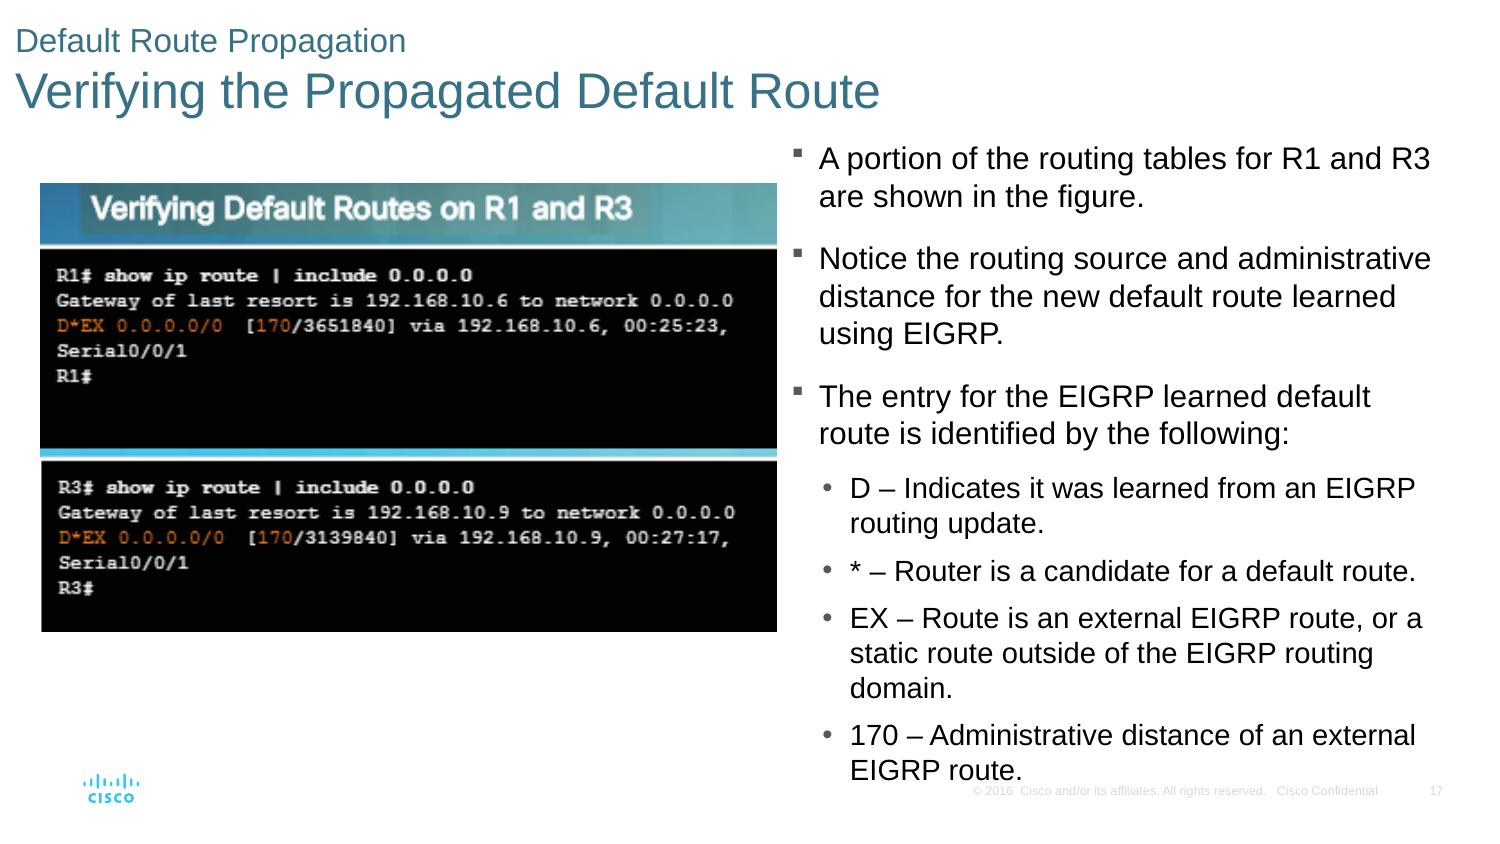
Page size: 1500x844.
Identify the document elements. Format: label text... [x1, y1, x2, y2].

picture [40, 183, 777, 633]
title Default Route Propagation Verifying the Propagated Default Route [0, 6, 952, 131]
list A portion of the routing tables for R1 and R3 are shown in the figure. Notice the routing source and administrative distance for the new default route learned using EIGRP. The entry for the EIGRP learned default route is identified by the following: D – Indicates it was learned from an EIGRP routing update. * – Router is a candidate for a default route. EX – Route is an external EIGRP route, or a static route outside of the EIGRP routing domain. 170 – Administrative distance of an external EIGRP route. [776, 130, 1481, 808]
